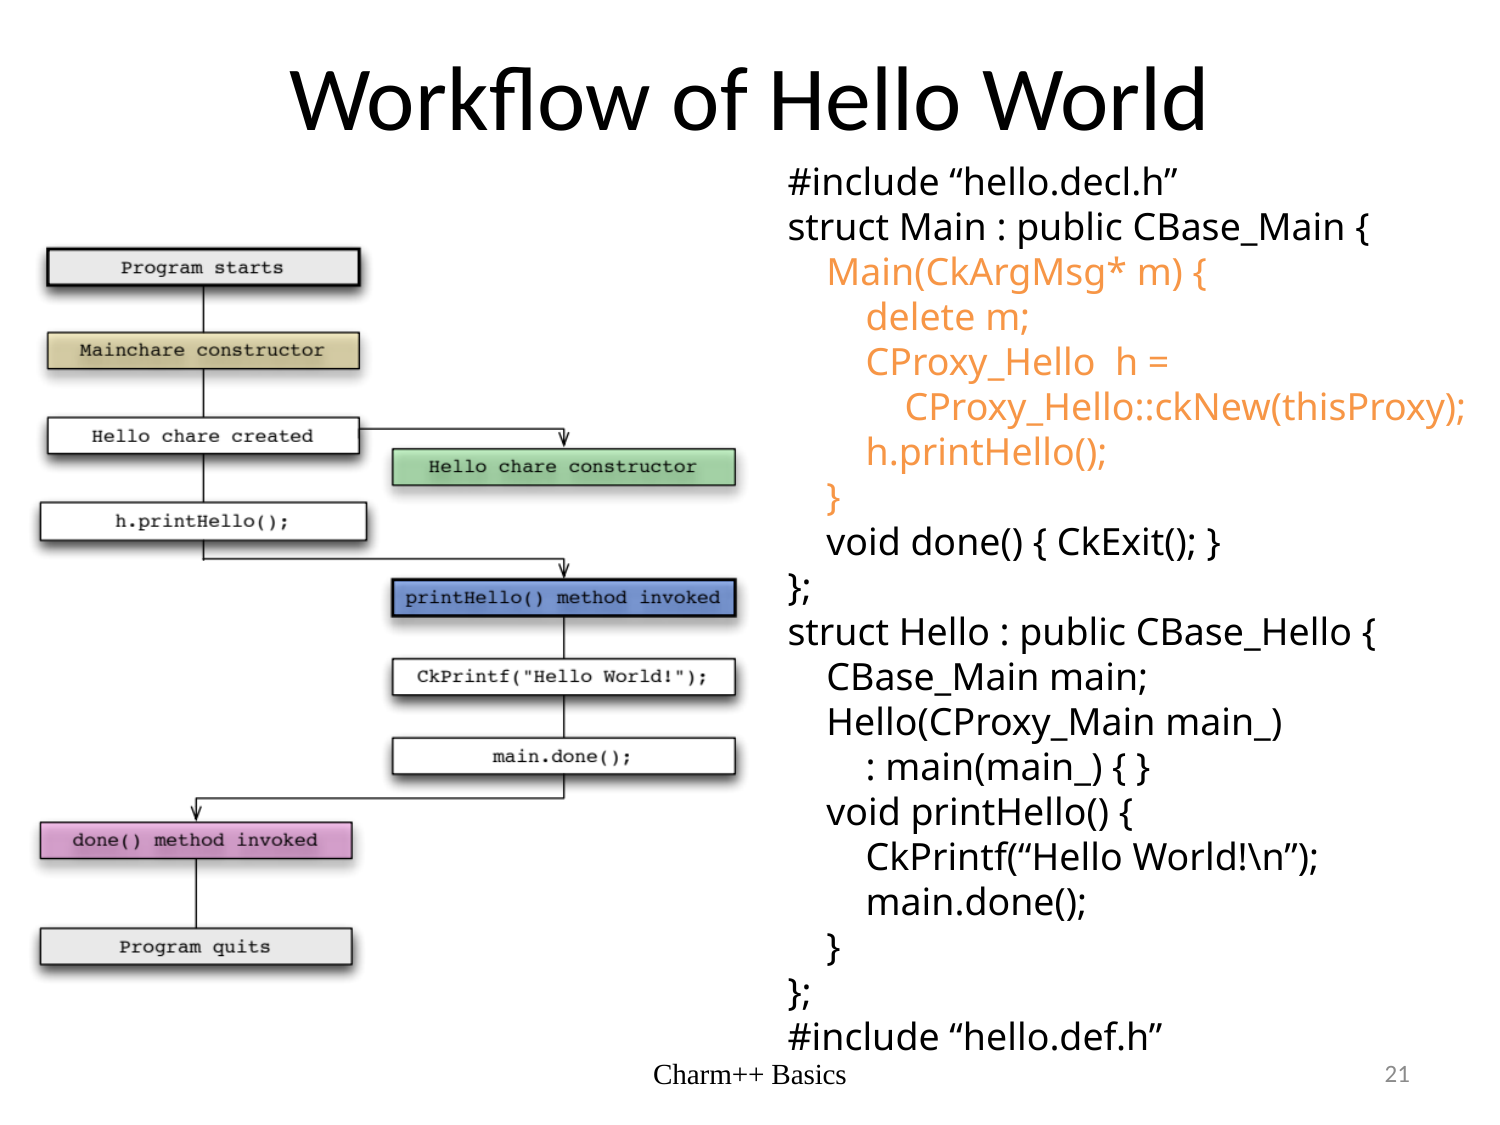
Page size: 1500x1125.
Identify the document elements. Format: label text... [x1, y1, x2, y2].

text_box #include “hello.decl.h” struct Main : public CBase_Main { Main(CkArgMsg* m) { delete m; CProxy_Hello h = CProxy_Hello::ckNew(thisProxy); h.printHello(); } void done() { CkExit(); } }; struct Hello : public CBase_Hello { CBase_Main main; Hello(CProxy_Main main_) : main(main_) { } void printHello() { CkPrintf(“Hello World!\n”); main.done(); } }; #include “hello.def.h” [772, 151, 1482, 1066]
picture [22, 237, 751, 988]
footer Charm++ Basics [512, 1042, 988, 1103]
title Workflow of Hello World [75, 0, 1425, 188]
slide_number 21 [1074, 1066, 1425, 1103]
